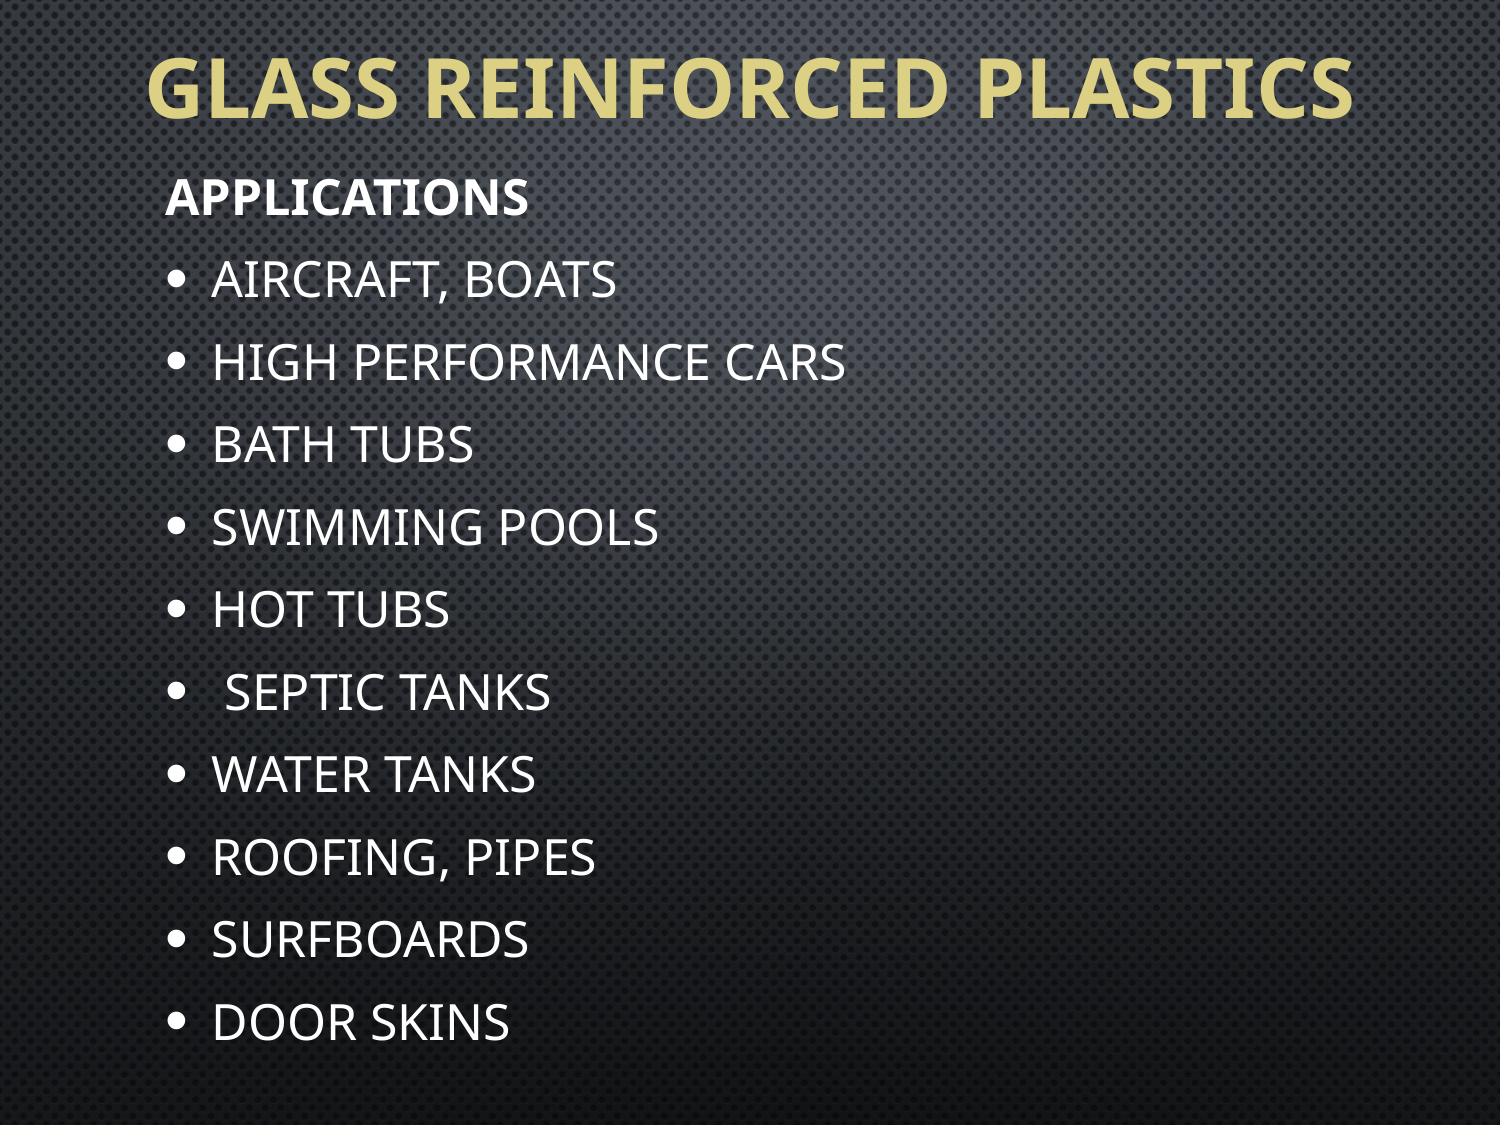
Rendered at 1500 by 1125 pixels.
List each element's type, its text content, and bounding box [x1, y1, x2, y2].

list Applications Aircraft, boats high performance cars bath tubs swimming pools hot tubs septic tanks water tanks roofing, pipes Surfboards door skins [75, 161, 1425, 1125]
title Glass reinforced Plastics [0, 45, 1500, 125]
